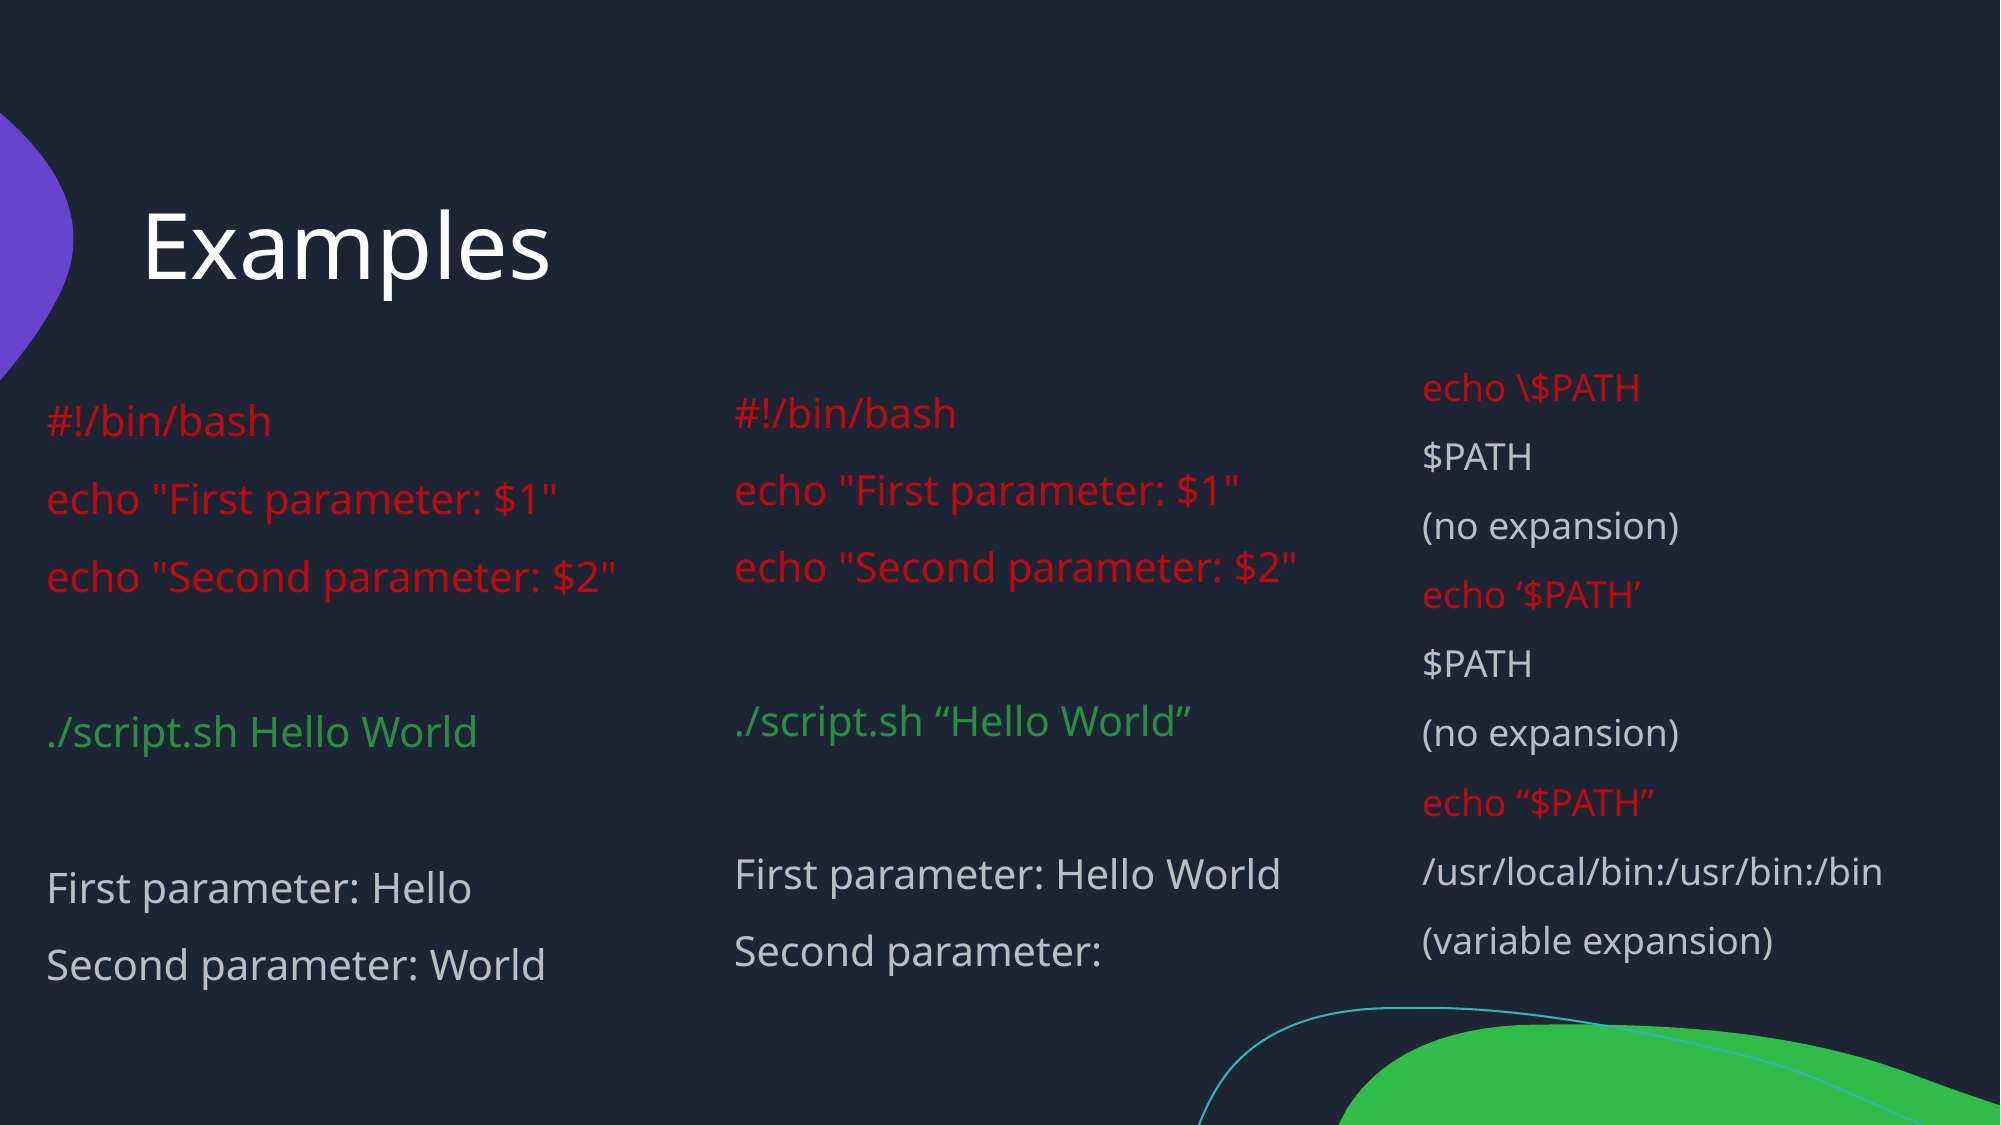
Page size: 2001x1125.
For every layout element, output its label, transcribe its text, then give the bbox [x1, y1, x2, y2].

text_box echo \$PATH $PATH (no expansion) echo ‘$PATH’ $PATH (no expansion) echo “$PATH” /usr/local/bin:/usr/bin:/bin (variable expansion) [1407, 345, 2000, 972]
title Examples [125, 125, 1875, 375]
text_box #!/bin/bash echo "First parameter: $1" echo "Second parameter: $2" ./script.sh “Hello World” First parameter: Hello World Second parameter: [718, 367, 1367, 995]
list #!/bin/bash echo "First parameter: $1" echo "Second parameter: $2" ./script.sh Hello World First parameter: Hello Second parameter: World [30, 375, 679, 1002]
